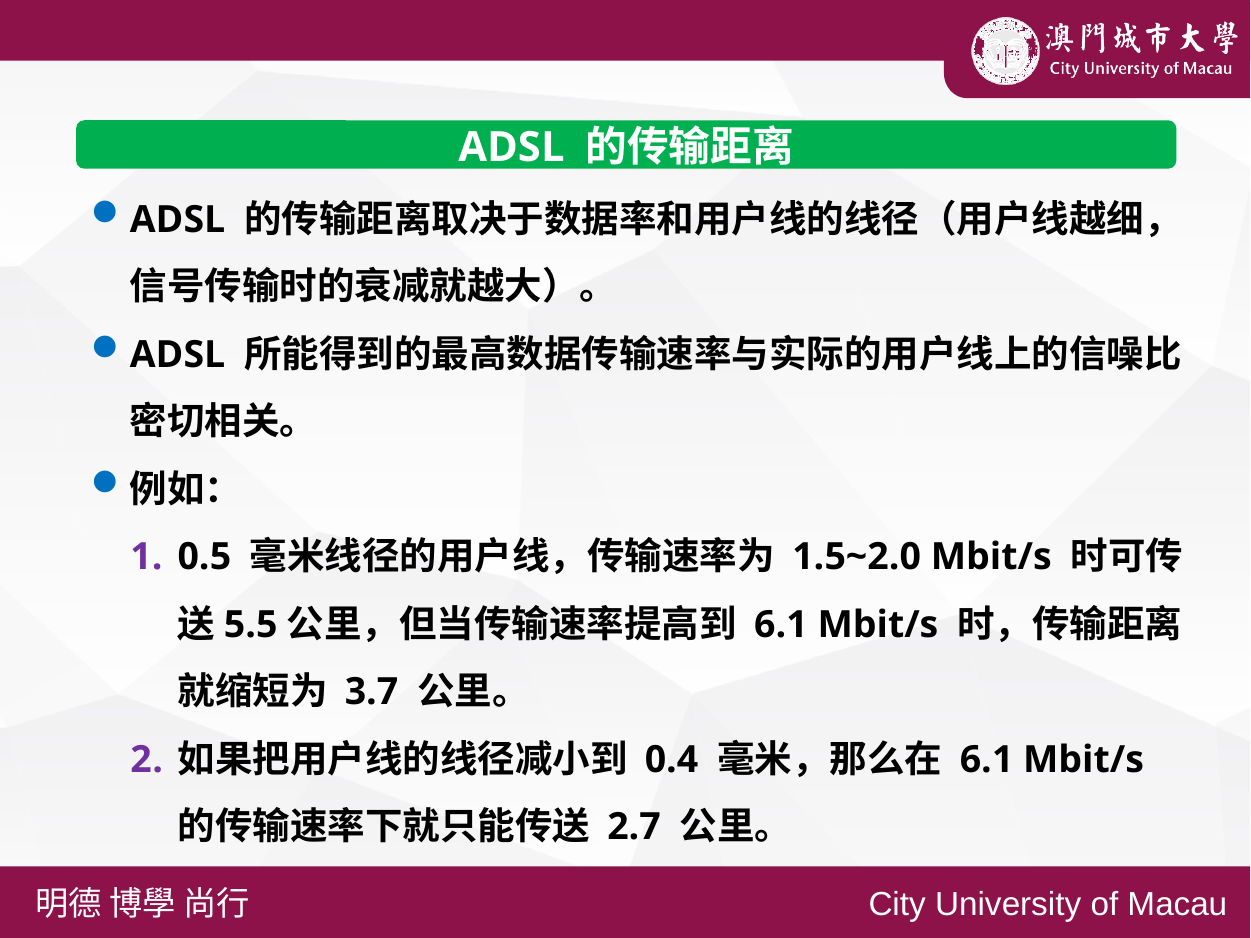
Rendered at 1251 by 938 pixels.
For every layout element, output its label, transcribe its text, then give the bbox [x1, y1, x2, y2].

picture [1043, 21, 1238, 55]
picture [0, 61, 1251, 866]
picture [1048, 59, 1232, 80]
text_box ADSL 的传输距离 [76, 120, 1177, 164]
text_box ADSL 的传输距离取决于数据率和用户线的线径（用户线越细，信号传输时的衰减就越大）。 ADSL 所能得到的最高数据传输速率与实际的用户线上的信噪比密切相关。 例如： 0.5 毫米线径的用户线，传输速率为 1.5~2.0 Mbit/s 时可传送5.5公里，但当传输速率提高到 6.1 Mbit/s 时，传输距离就缩短为 3.7 公里。 如果把用户线的线径减小到 0.4 毫米，那么在 6.1 Mbit/s 的传输速率下就只能传送 2.7 公里。 [76, 164, 1210, 855]
